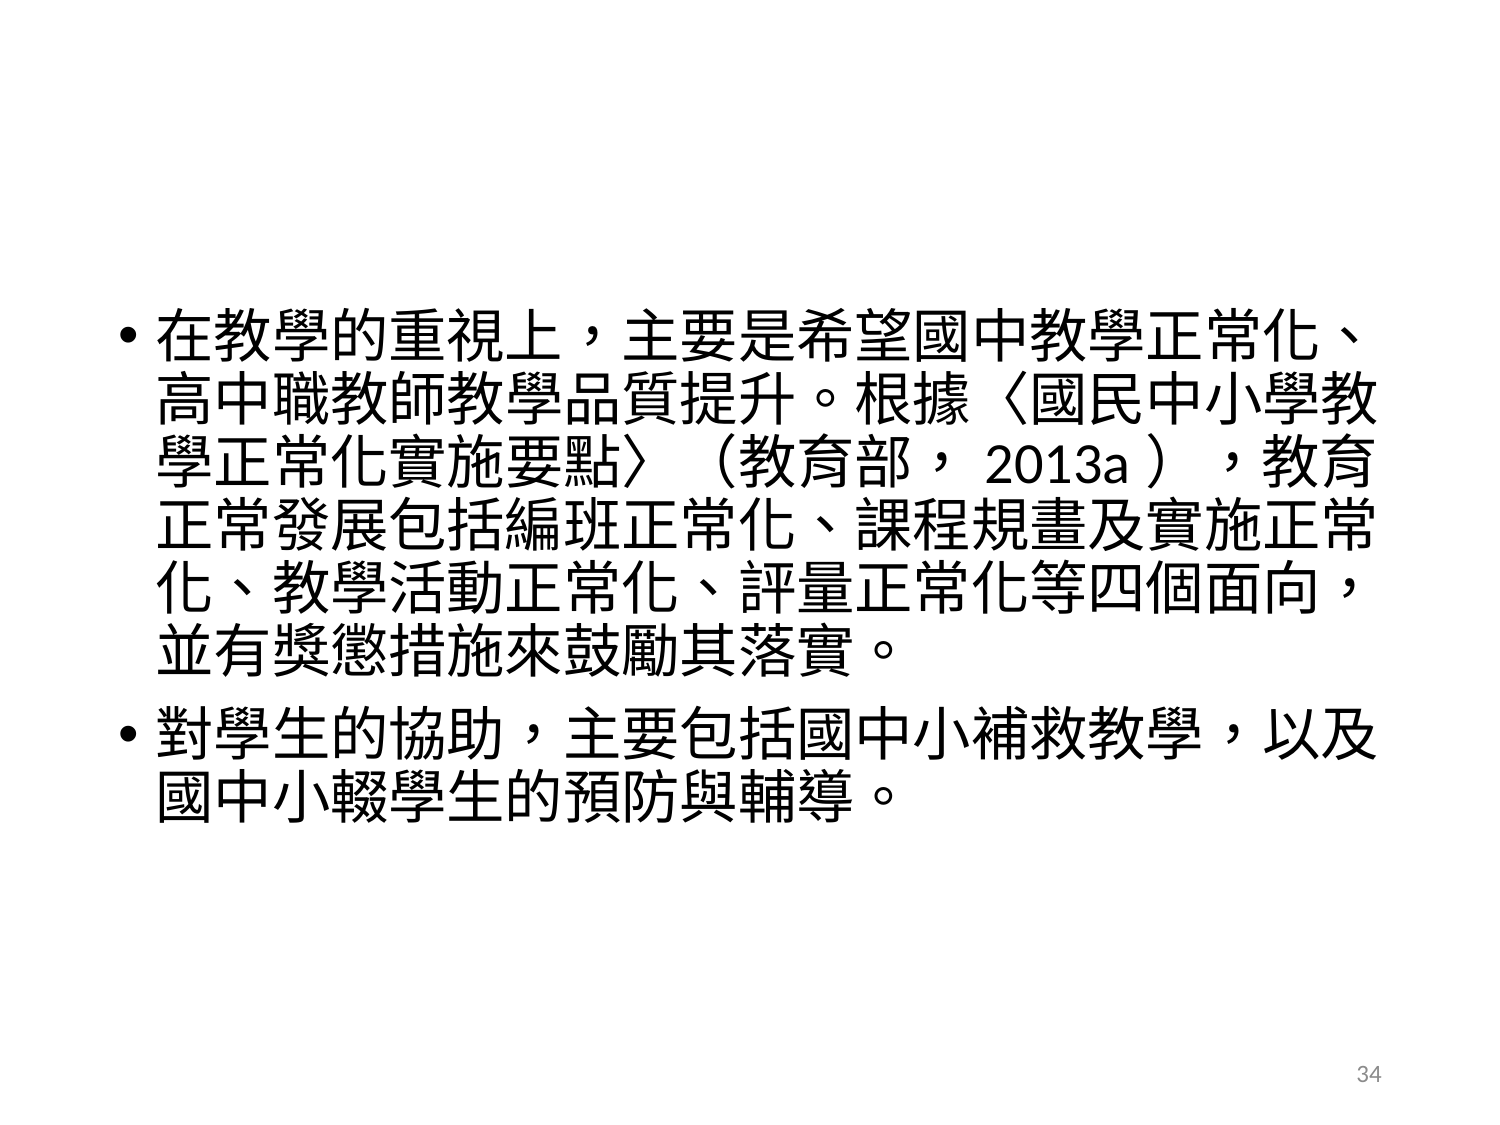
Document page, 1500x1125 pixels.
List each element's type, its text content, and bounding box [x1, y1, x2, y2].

slide_number 34 [1059, 1042, 1397, 1103]
list 在教學的重視上，主要是希望國中教學正常化、高中職教師教學品質提升。根據〈國民中小學教學正常化實施要點〉（教育部，2013a），教育正常發展包括編班正常化、課程規畫及實施正常化、教學活動正常化、評量正常化等四個面向，並有獎懲措施來鼓勵其落實。 對學生的協助，主要包括國中小補救教學，以及國中小輟學生的預防與輔導。 [103, 299, 1397, 1014]
